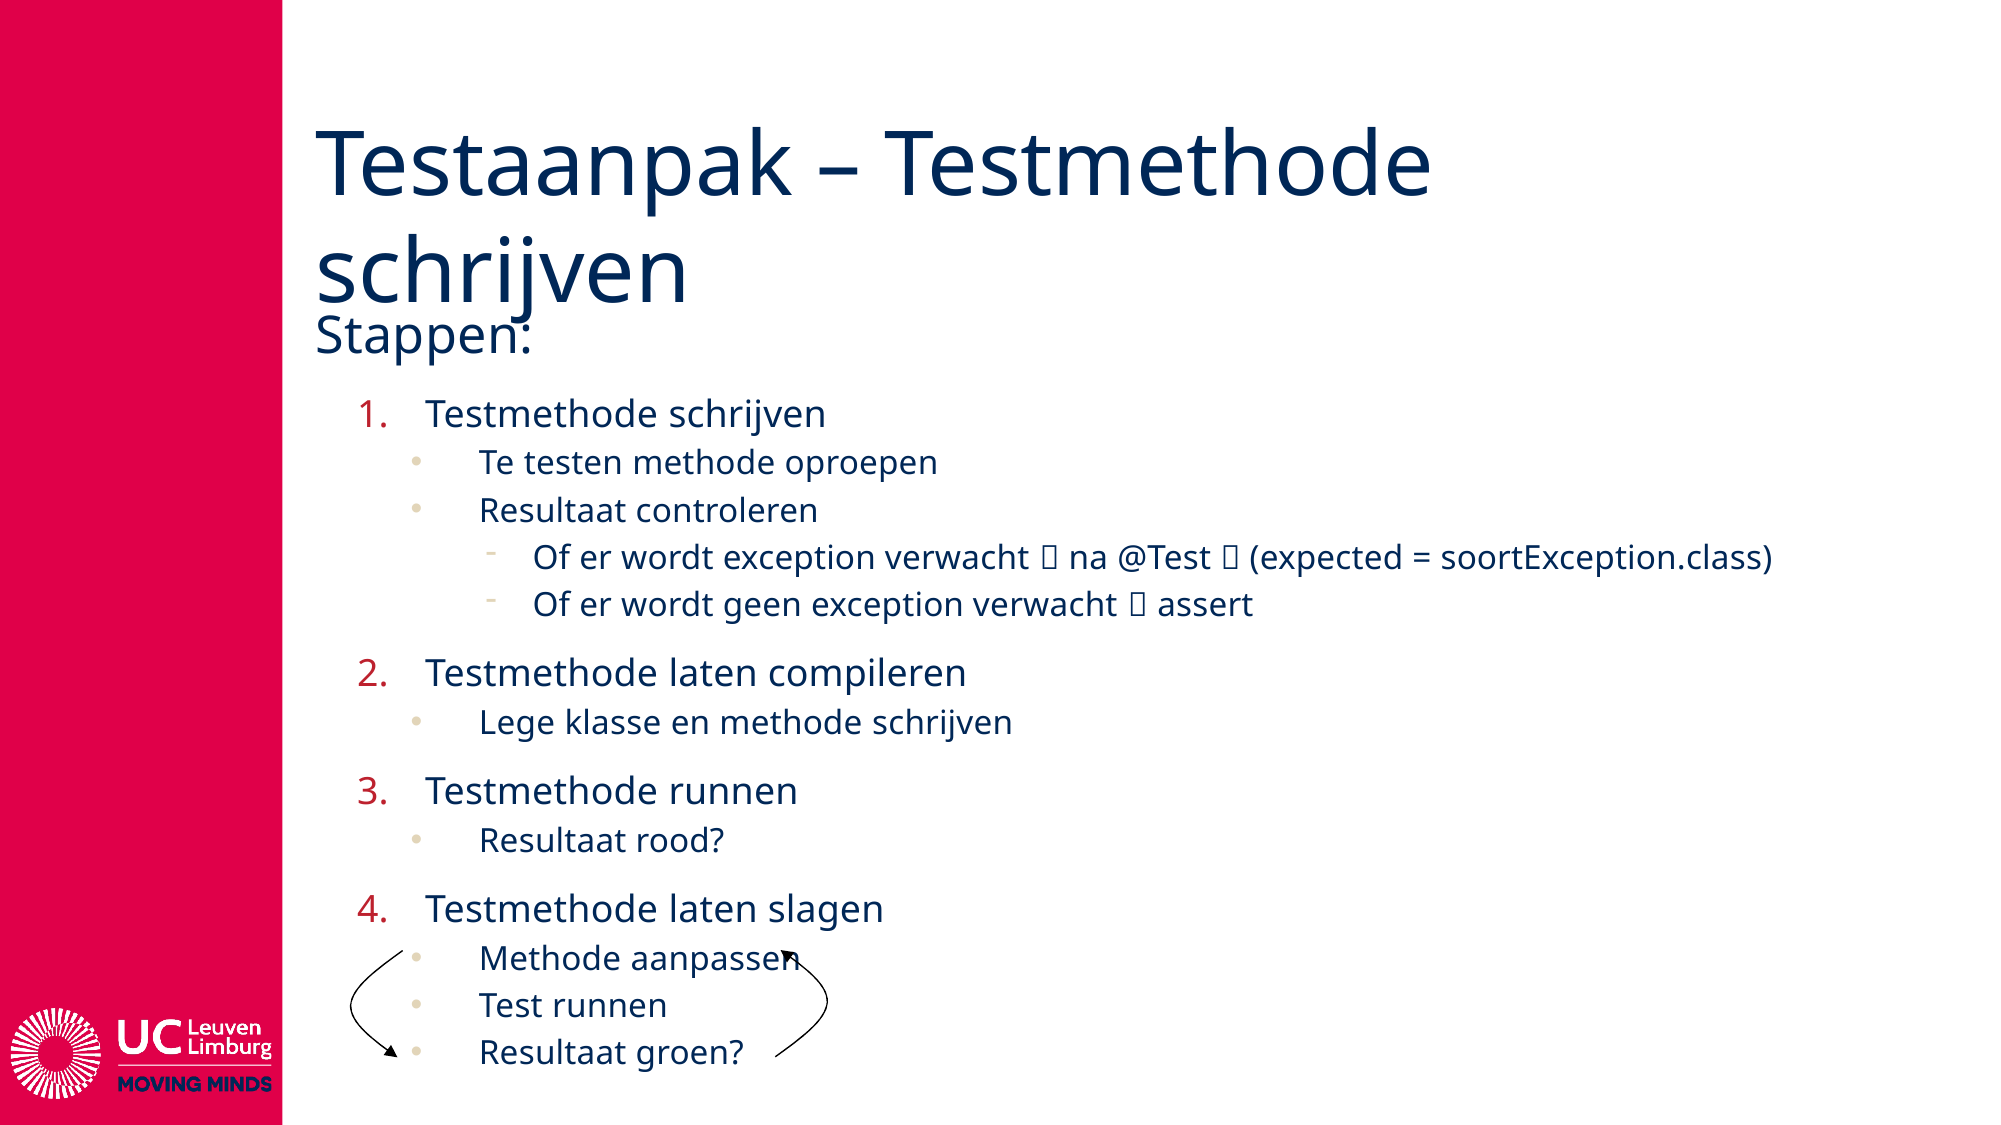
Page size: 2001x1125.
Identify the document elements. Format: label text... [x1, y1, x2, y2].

text_box [349, 950, 404, 1058]
text_box [774, 950, 829, 1058]
text_box Stappen: Testmethode schrijven Te testen methode oproepen Resultaat controleren Of er wordt exception verwacht  na @Test  (expected = soortException.class) Of er wordt geen exception verwacht  assert Testmethode laten compileren Lege klasse en methode schrijven Testmethode runnen Resultaat rood? Testmethode laten slagen Methode aanpassen Test runnen Resultaat groen? [313, 264, 1825, 1072]
picture [10, 1008, 272, 1099]
title Testaanpak – Testmethode schrijven [225, 103, 1775, 321]
